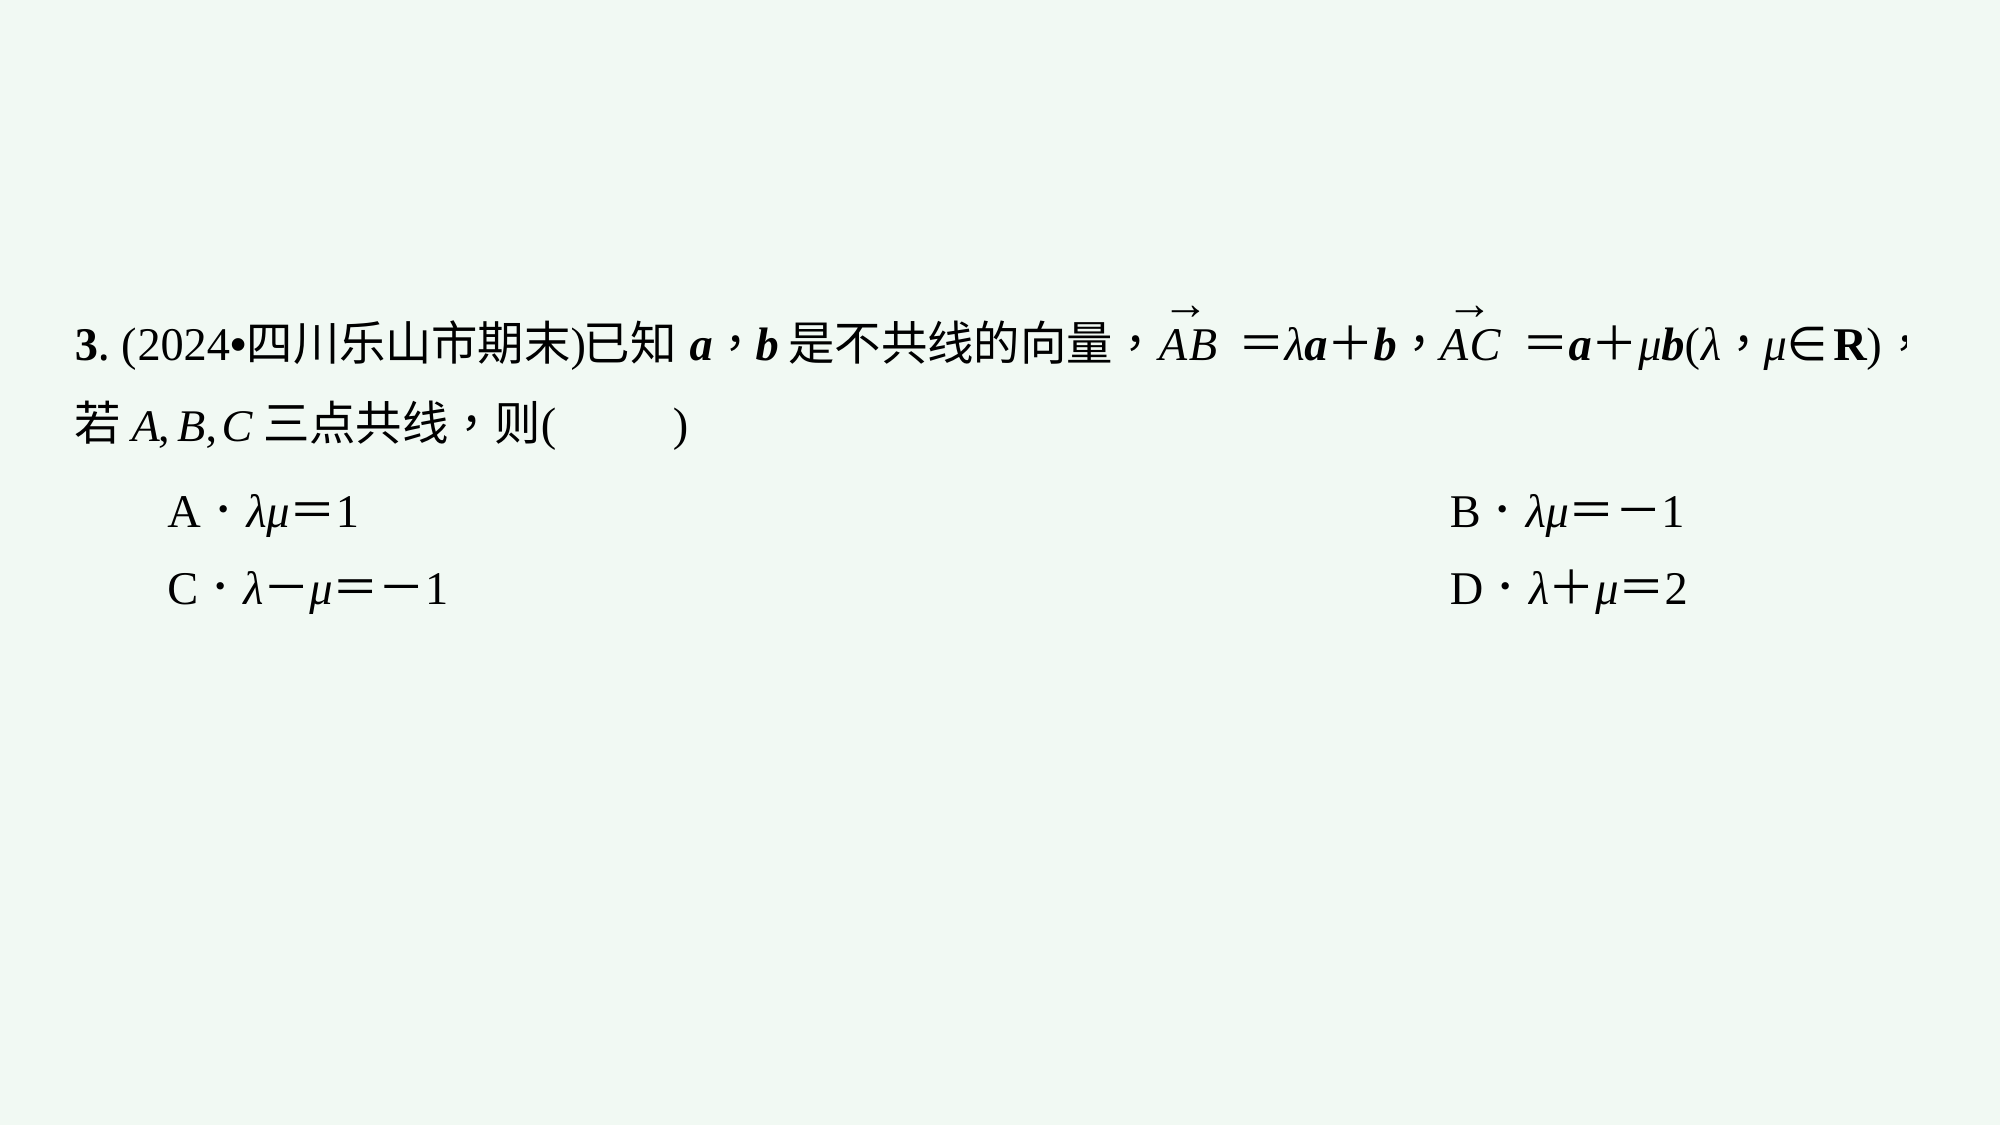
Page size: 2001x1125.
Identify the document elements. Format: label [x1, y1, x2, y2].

text_box [74, 276, 1907, 708]
